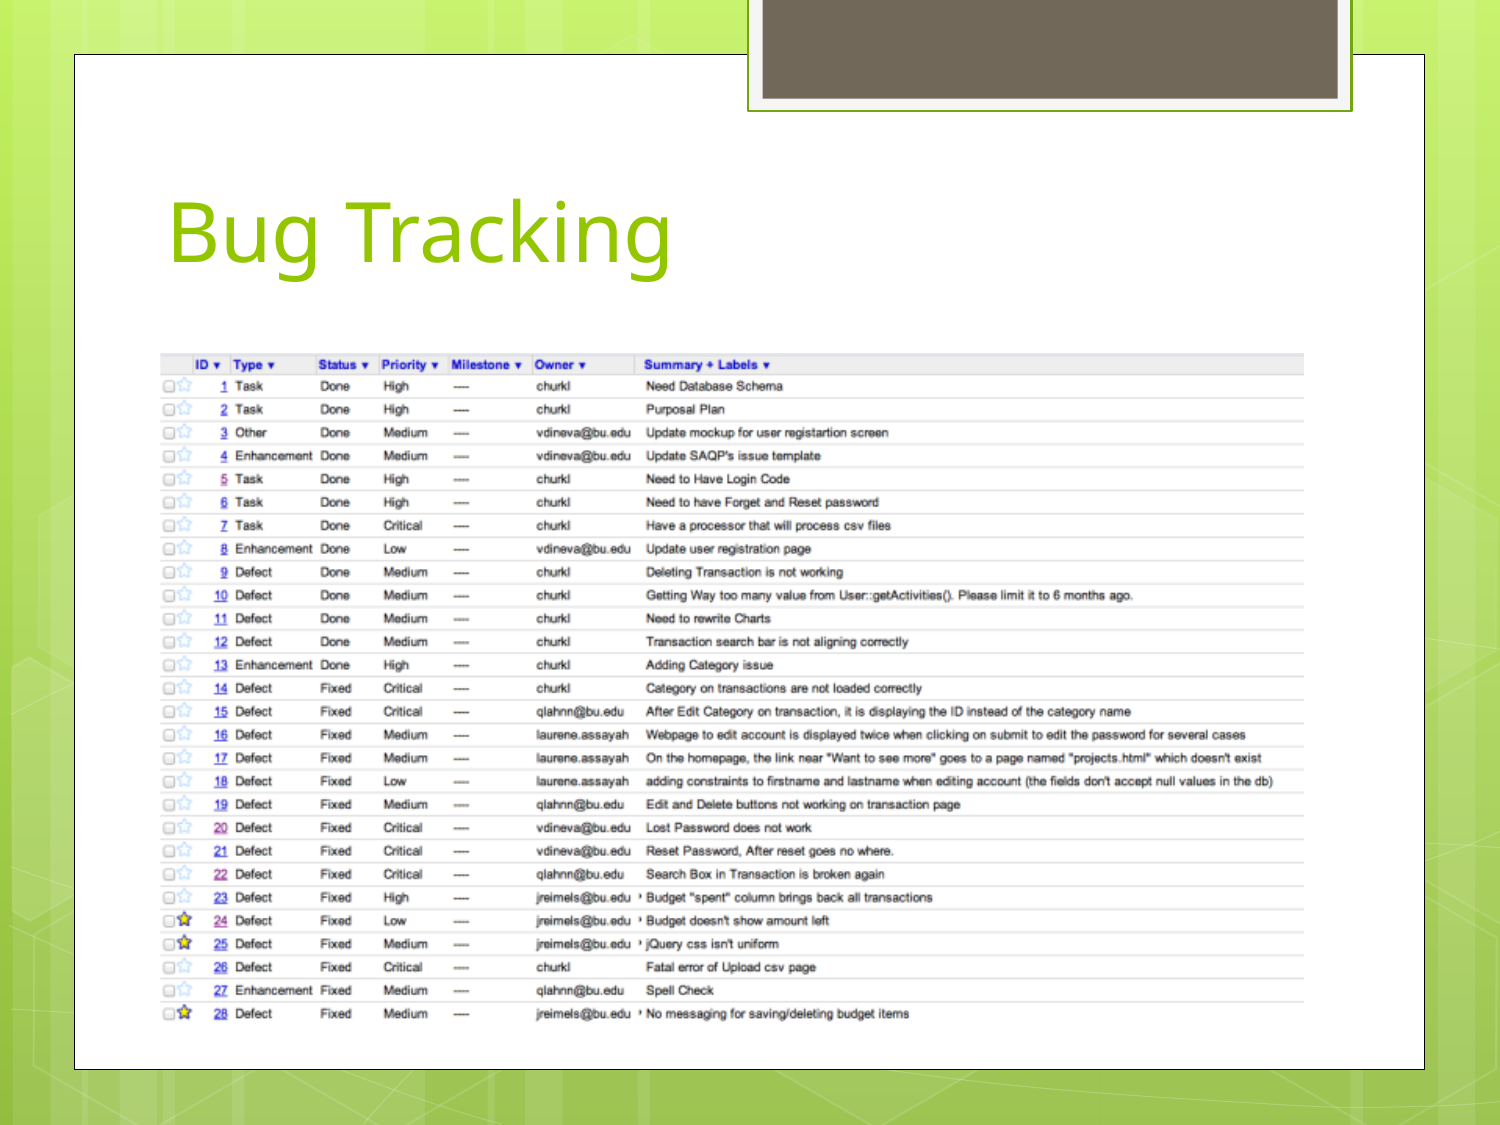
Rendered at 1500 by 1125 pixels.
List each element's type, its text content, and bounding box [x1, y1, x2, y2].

title Bug Tracking [151, 99, 1304, 288]
picture [160, 353, 1305, 1022]
